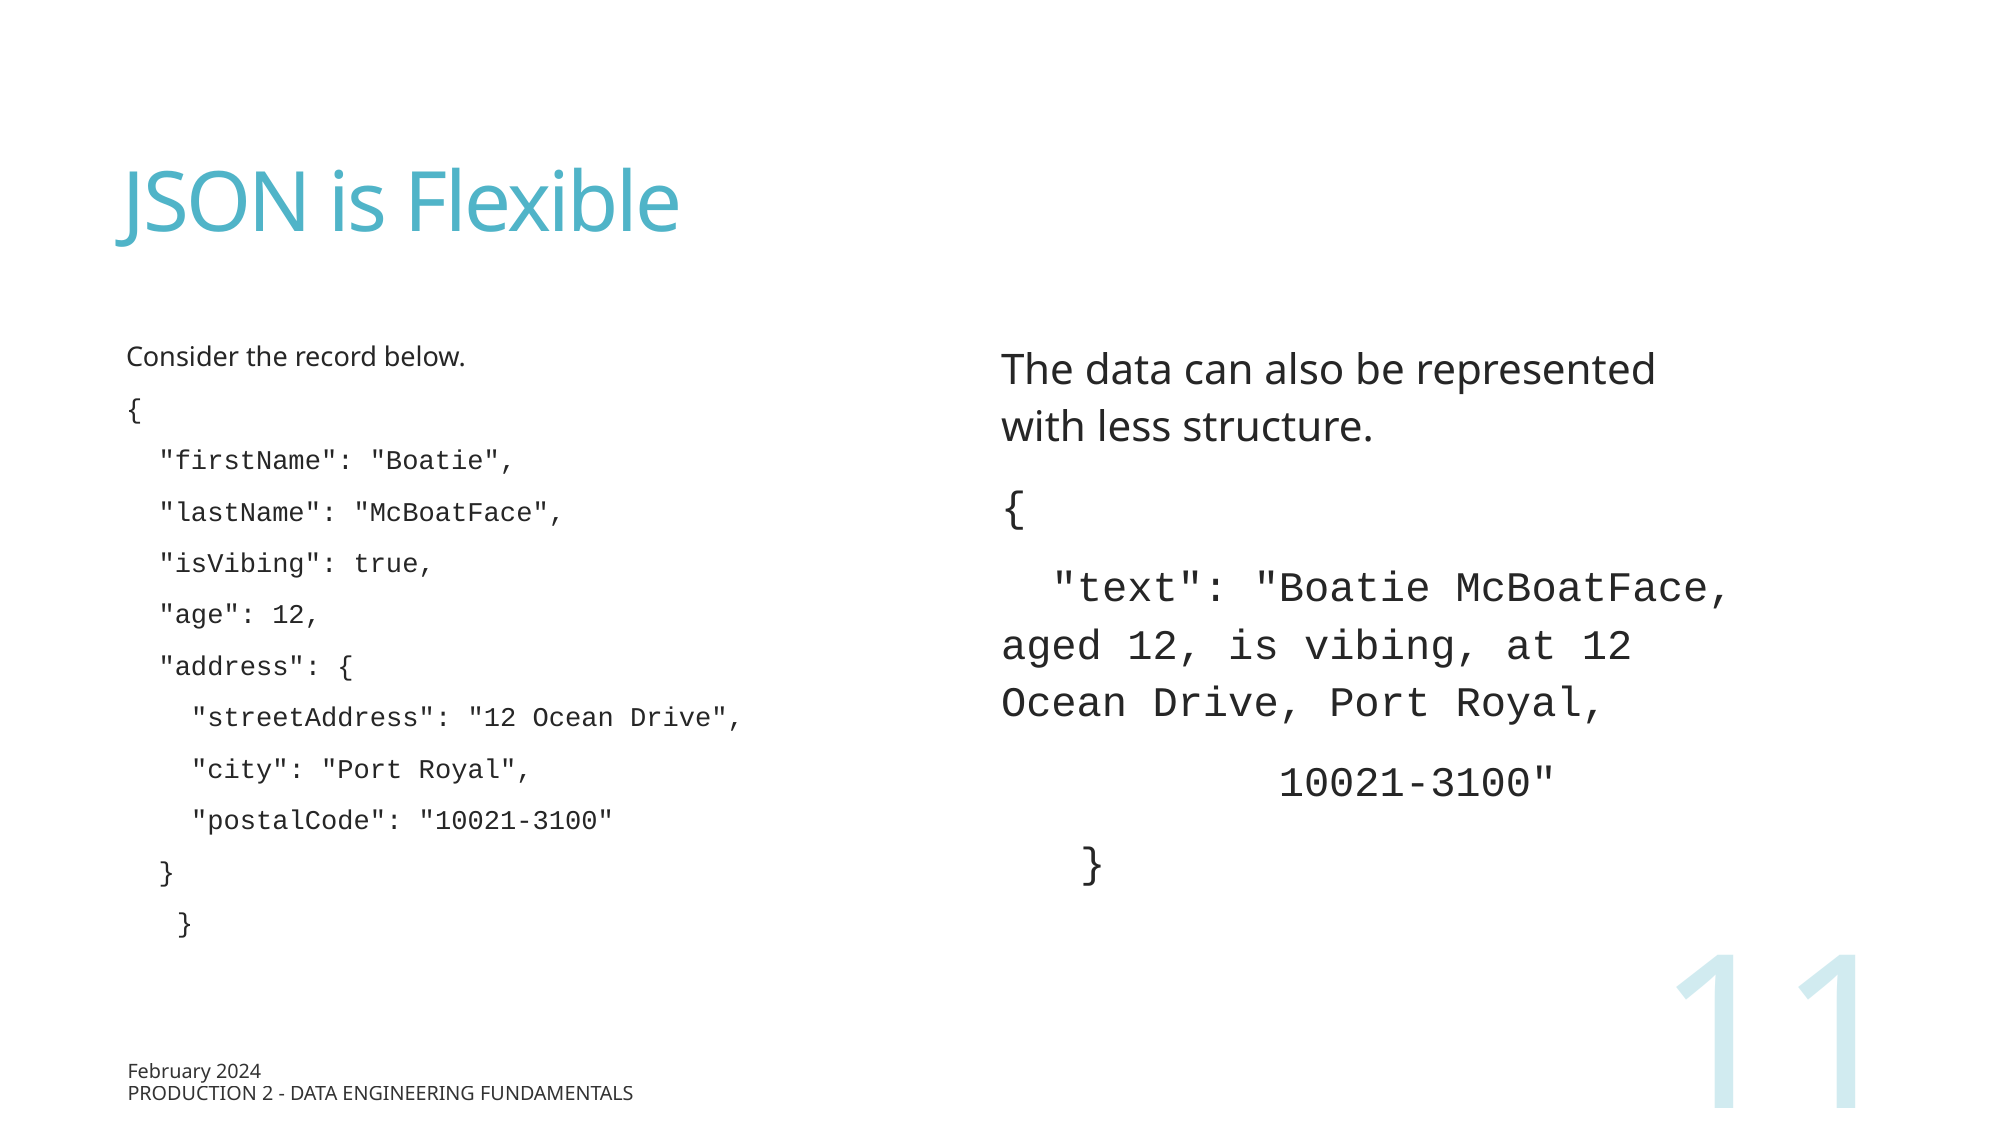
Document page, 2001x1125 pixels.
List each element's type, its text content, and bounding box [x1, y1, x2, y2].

list The data can also be represented with less structure. { "text": "Boatie McBoatFace, aged 12, is vibing, at 12 Ocean Drive, Port Royal, 10021-3100" } [986, 327, 1752, 946]
title JSON is Flexible [107, 81, 1875, 330]
slide_number 11 [1437, 963, 1918, 1125]
list Consider the record below. { "firstName": "Boatie", "lastName": "McBoatFace", "isVibing": true, "age": 12, "address": { "streetAddress": "12 Ocean Drive", "city": "Port Royal", "postalCode": "10021-3100" } } [111, 327, 876, 946]
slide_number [112, 1051, 788, 1075]
footer Production 2 - Data Engineering Fundamentals [112, 1075, 938, 1113]
